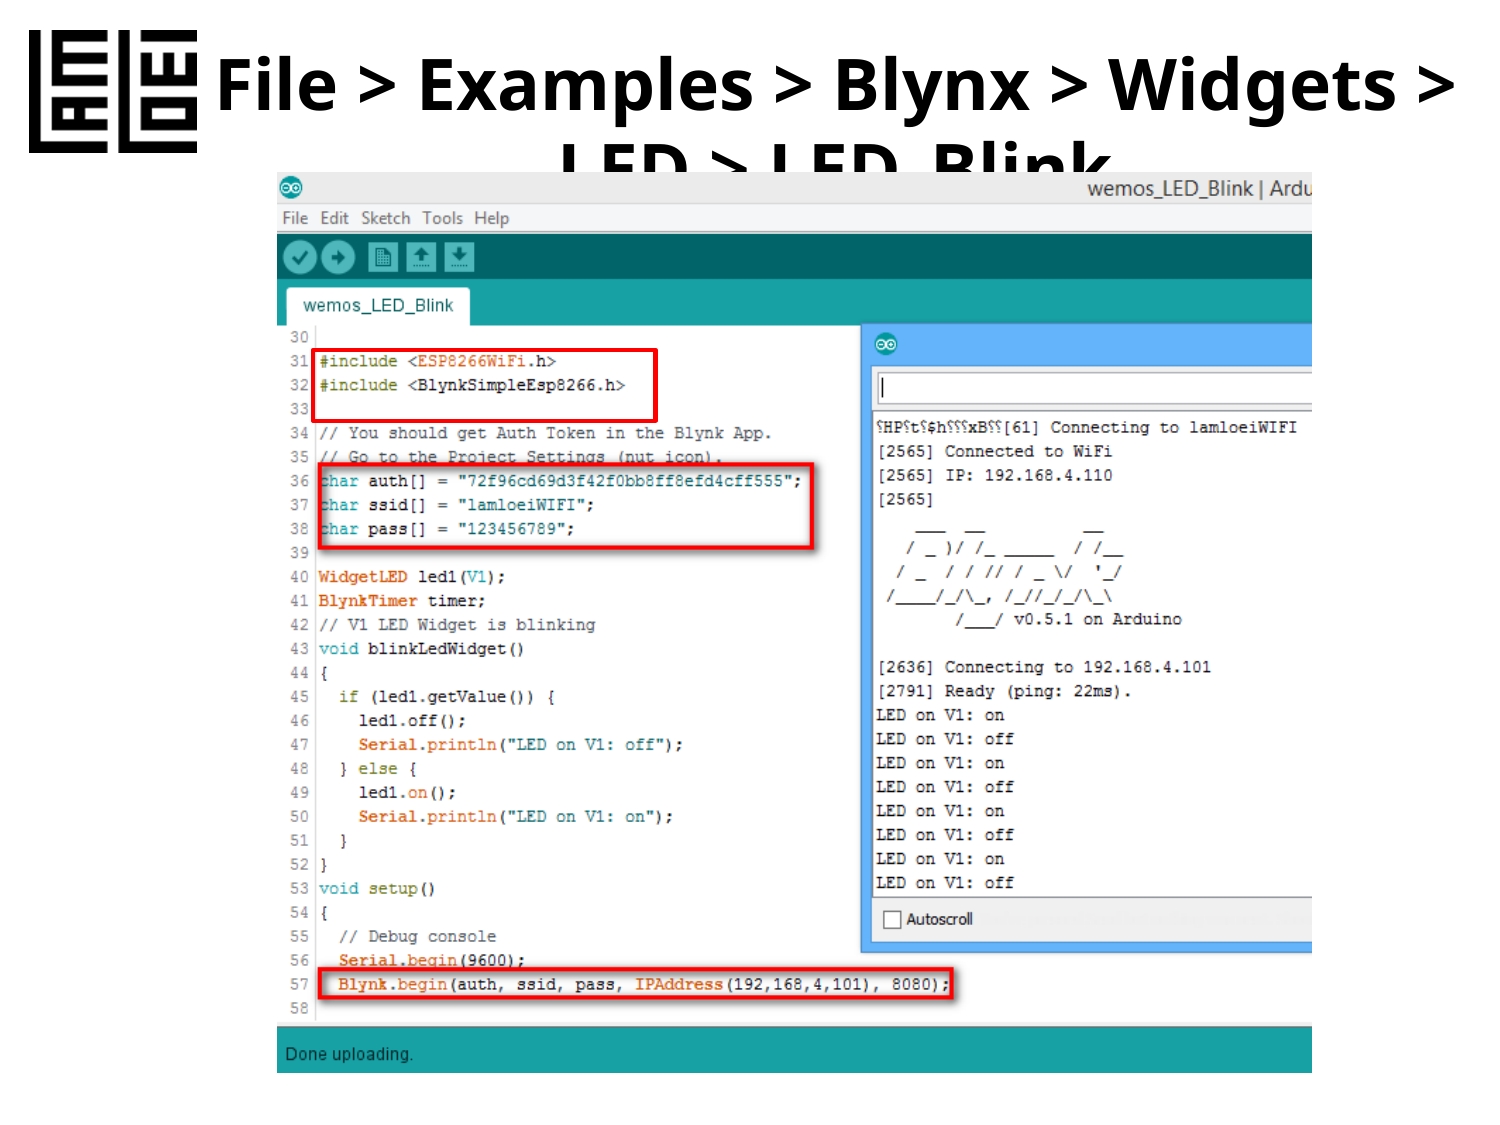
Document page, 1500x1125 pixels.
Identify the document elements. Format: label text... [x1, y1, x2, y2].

picture [277, 172, 1312, 1074]
picture [29, 30, 197, 153]
title File > Examples > Blynx > Widgets > LED > LED_Blink [171, 30, 1500, 219]
